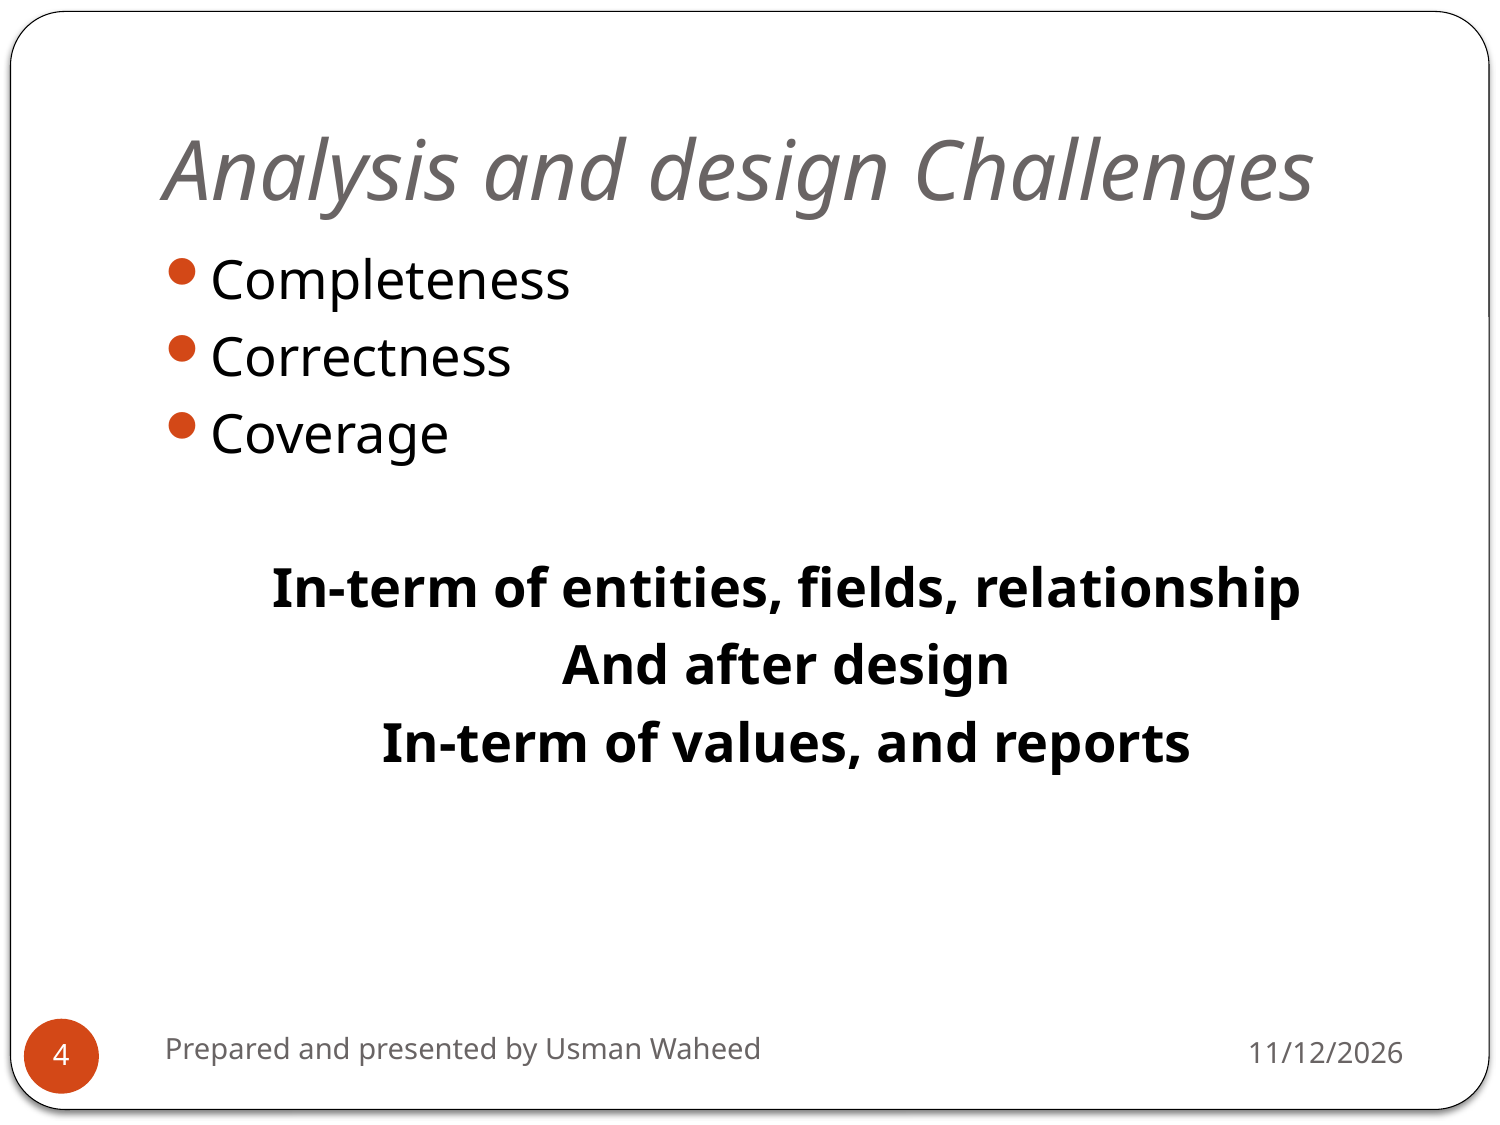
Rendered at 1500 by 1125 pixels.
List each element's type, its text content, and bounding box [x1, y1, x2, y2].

slide_number 4 [23, 1018, 99, 1094]
list Completeness Correctness Coverage In-term of entities, fields, relationship And after design In-term of values, and reports [150, 237, 1425, 988]
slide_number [1012, 1015, 1419, 1094]
title Analysis and design Challenges [150, 45, 1425, 233]
footer Prepared and presented by Usman Waheed [150, 1012, 800, 1088]
